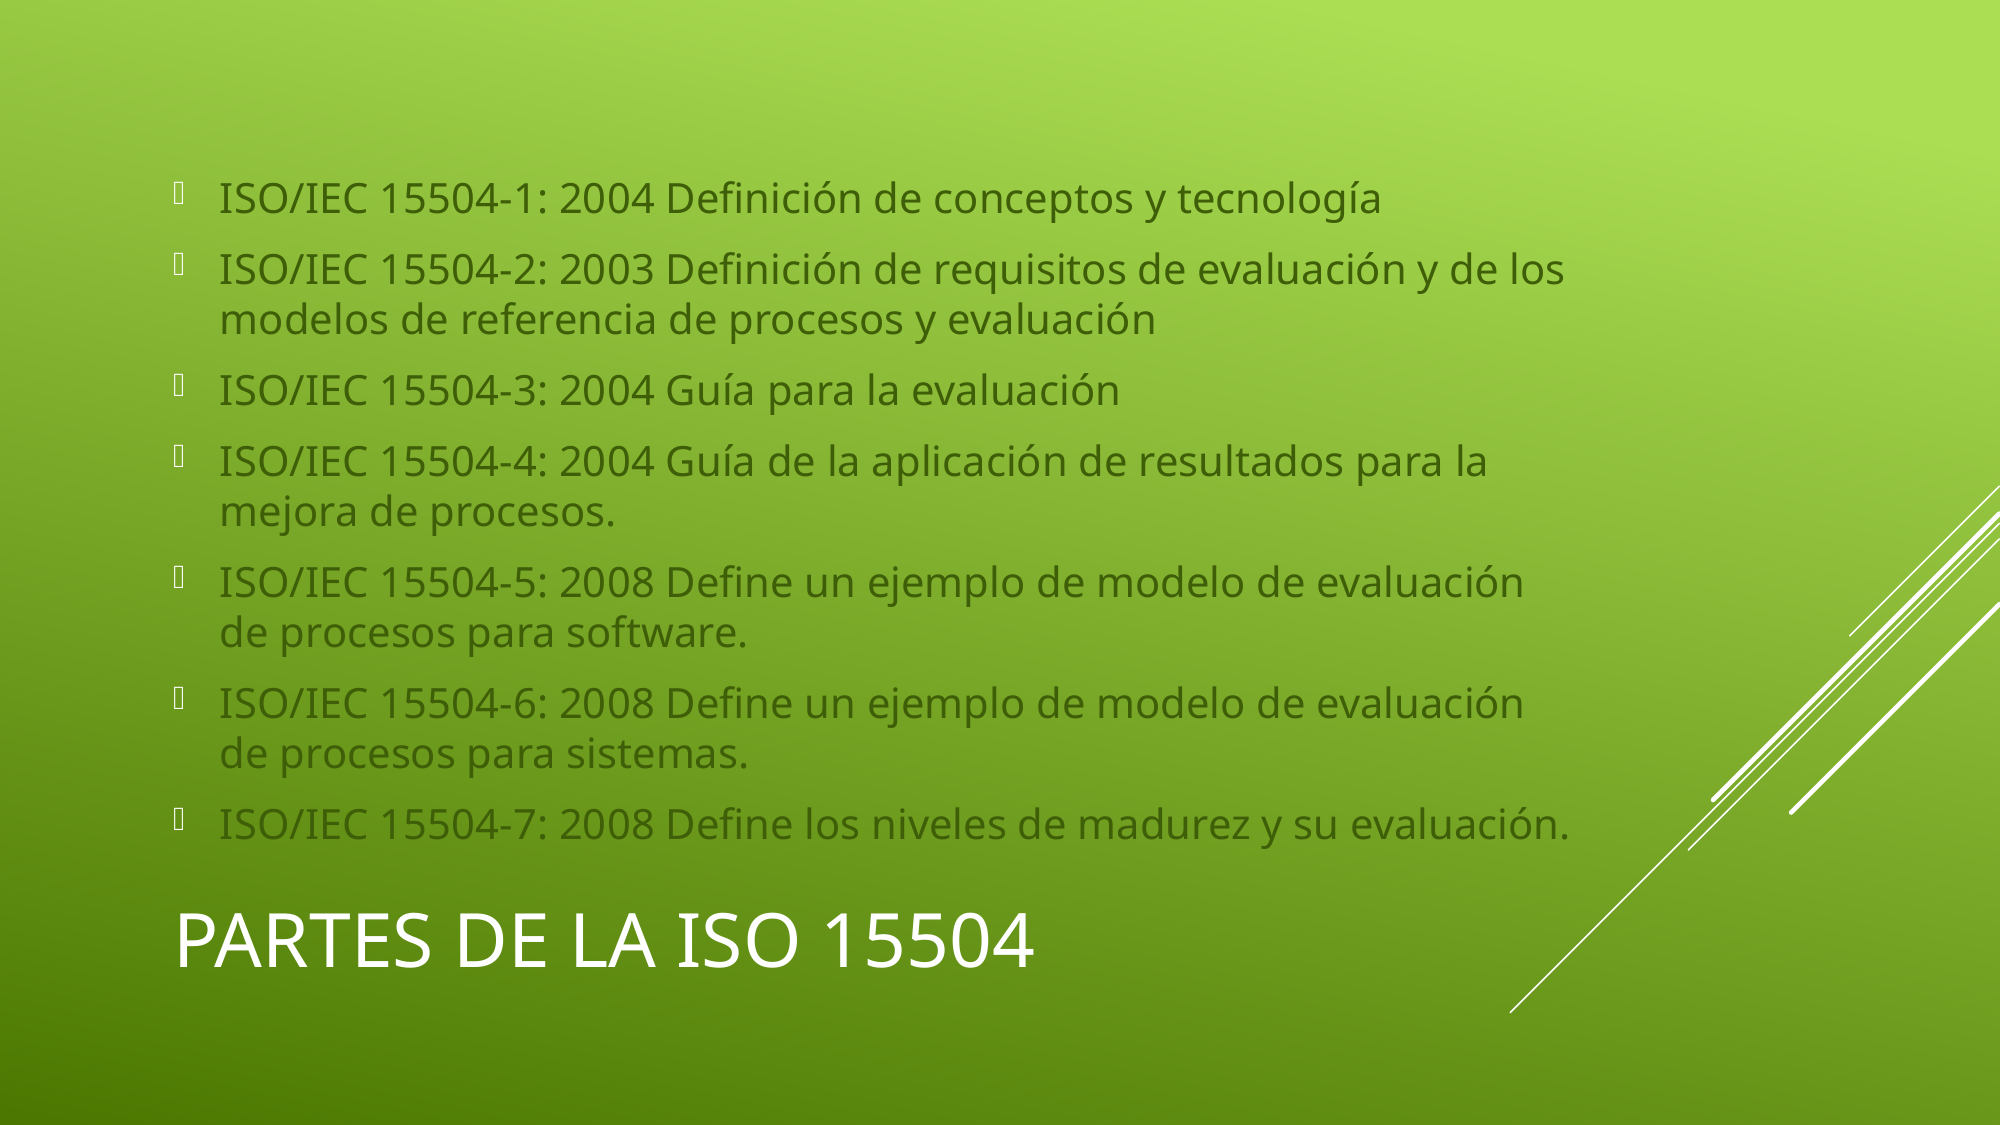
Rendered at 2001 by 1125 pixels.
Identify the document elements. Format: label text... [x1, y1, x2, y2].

title Partes de la ISO 15504 [158, 938, 1559, 1062]
list ISO/IEC 15504-1: 2004 Definición de conceptos y tecnología ISO/IEC 15504-2: 2003 Definición de requisitos de evaluación y de los modelos de referencia de procesos y evaluación ISO/IEC 15504-3: 2004 Guía para la evaluación ISO/IEC 15504-4: 2004 Guía de la aplicación de resultados para la mejora de procesos. ISO/IEC 15504-5: 2008 Define un ejemplo de modelo de evaluación de procesos para software. ISO/IEC 15504-6: 2008 Define un ejemplo de modelo de evaluación de procesos para sistemas. ISO/IEC 15504-7: 2008 Define los niveles de madurez y su evaluación. [158, 81, 1595, 938]
